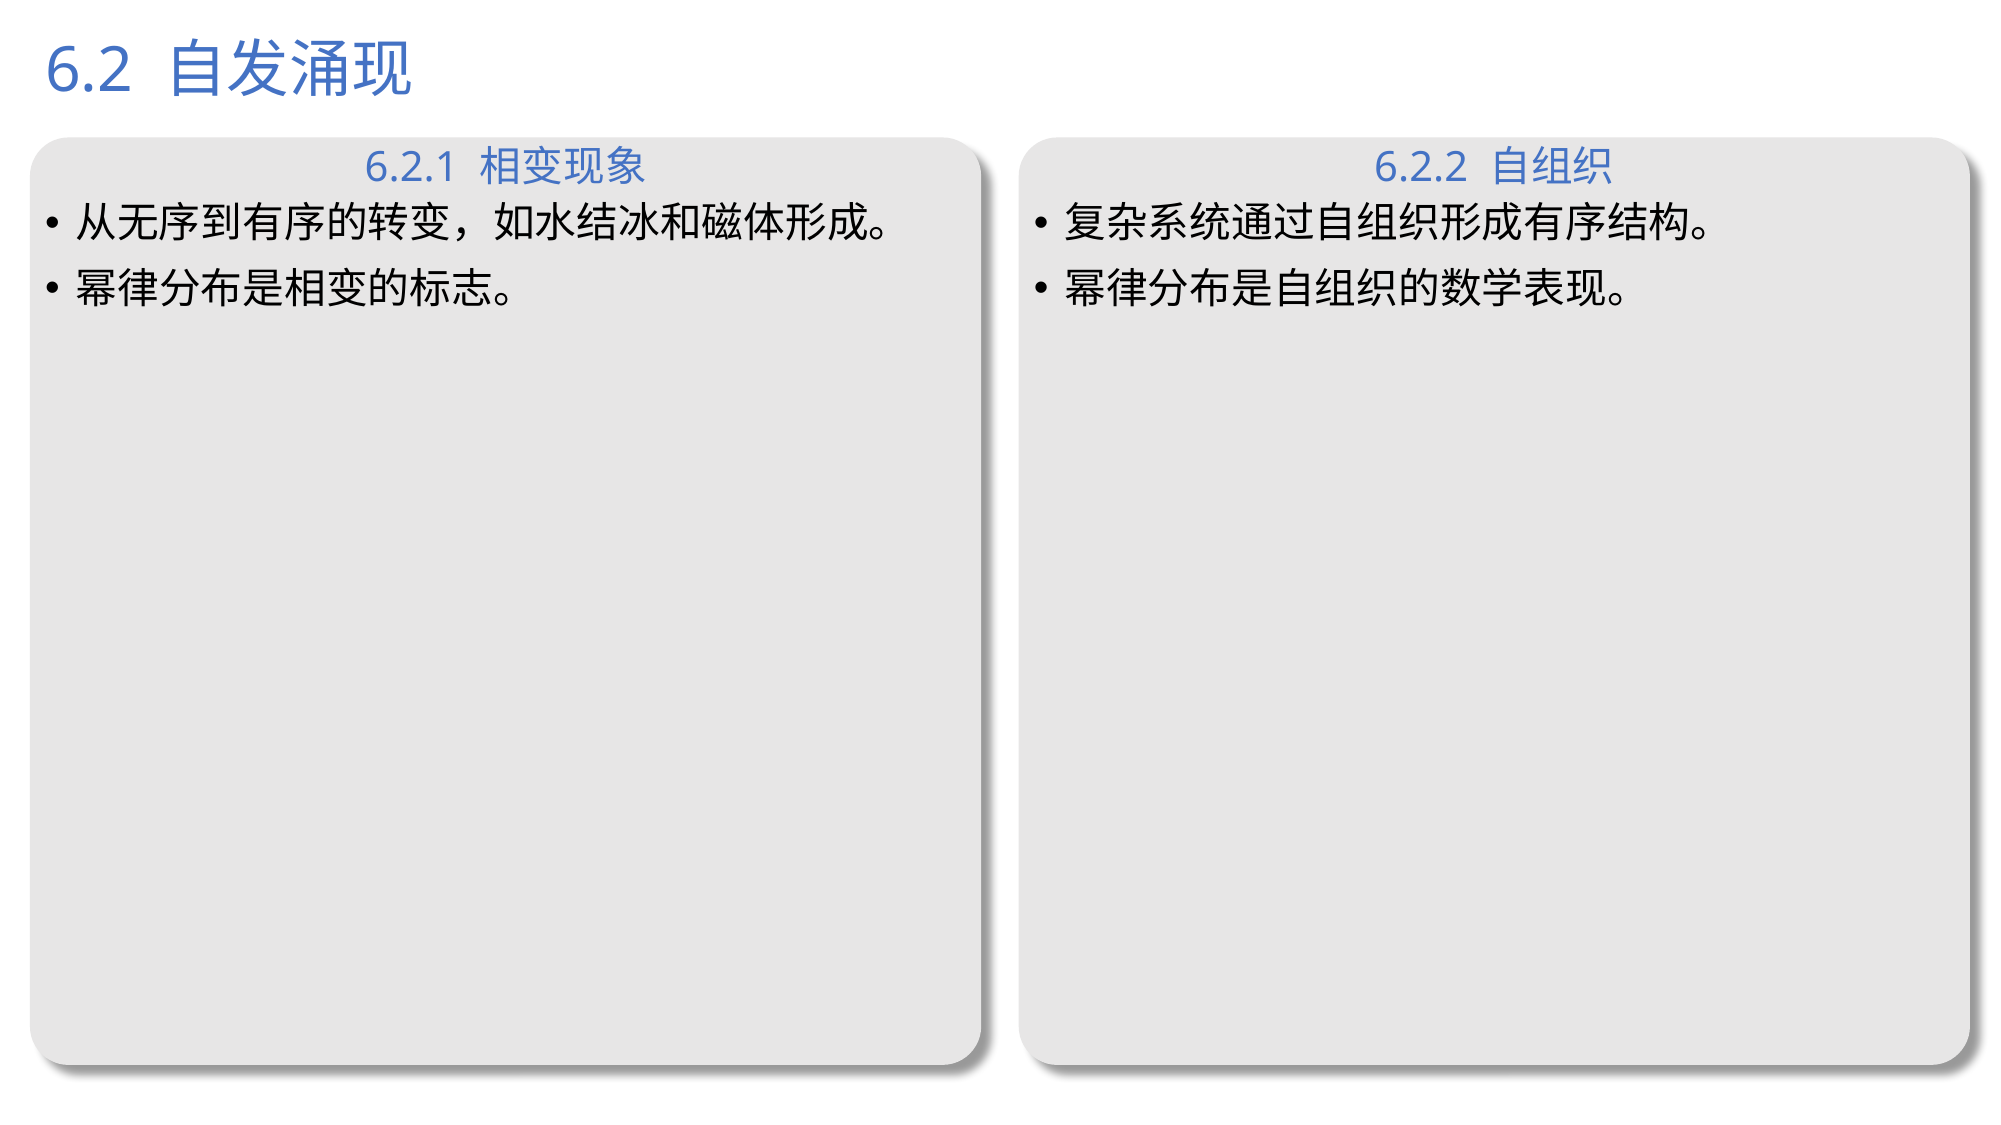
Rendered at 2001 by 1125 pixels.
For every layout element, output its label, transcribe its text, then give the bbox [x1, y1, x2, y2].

title 6.2.2 自组织 [1018, 137, 1970, 194]
title 6.2 自发涌现 [30, 29, 1970, 93]
list 复杂系统通过自组织形成有序结构。 幂律分布是自组织的数学表现。 [1018, 194, 1970, 1065]
list 从无序到有序的转变，如水结冰和磁体形成。 幂律分布是相变的标志。 [30, 195, 982, 1065]
title 6.2.1 相变现象 [30, 137, 982, 195]
